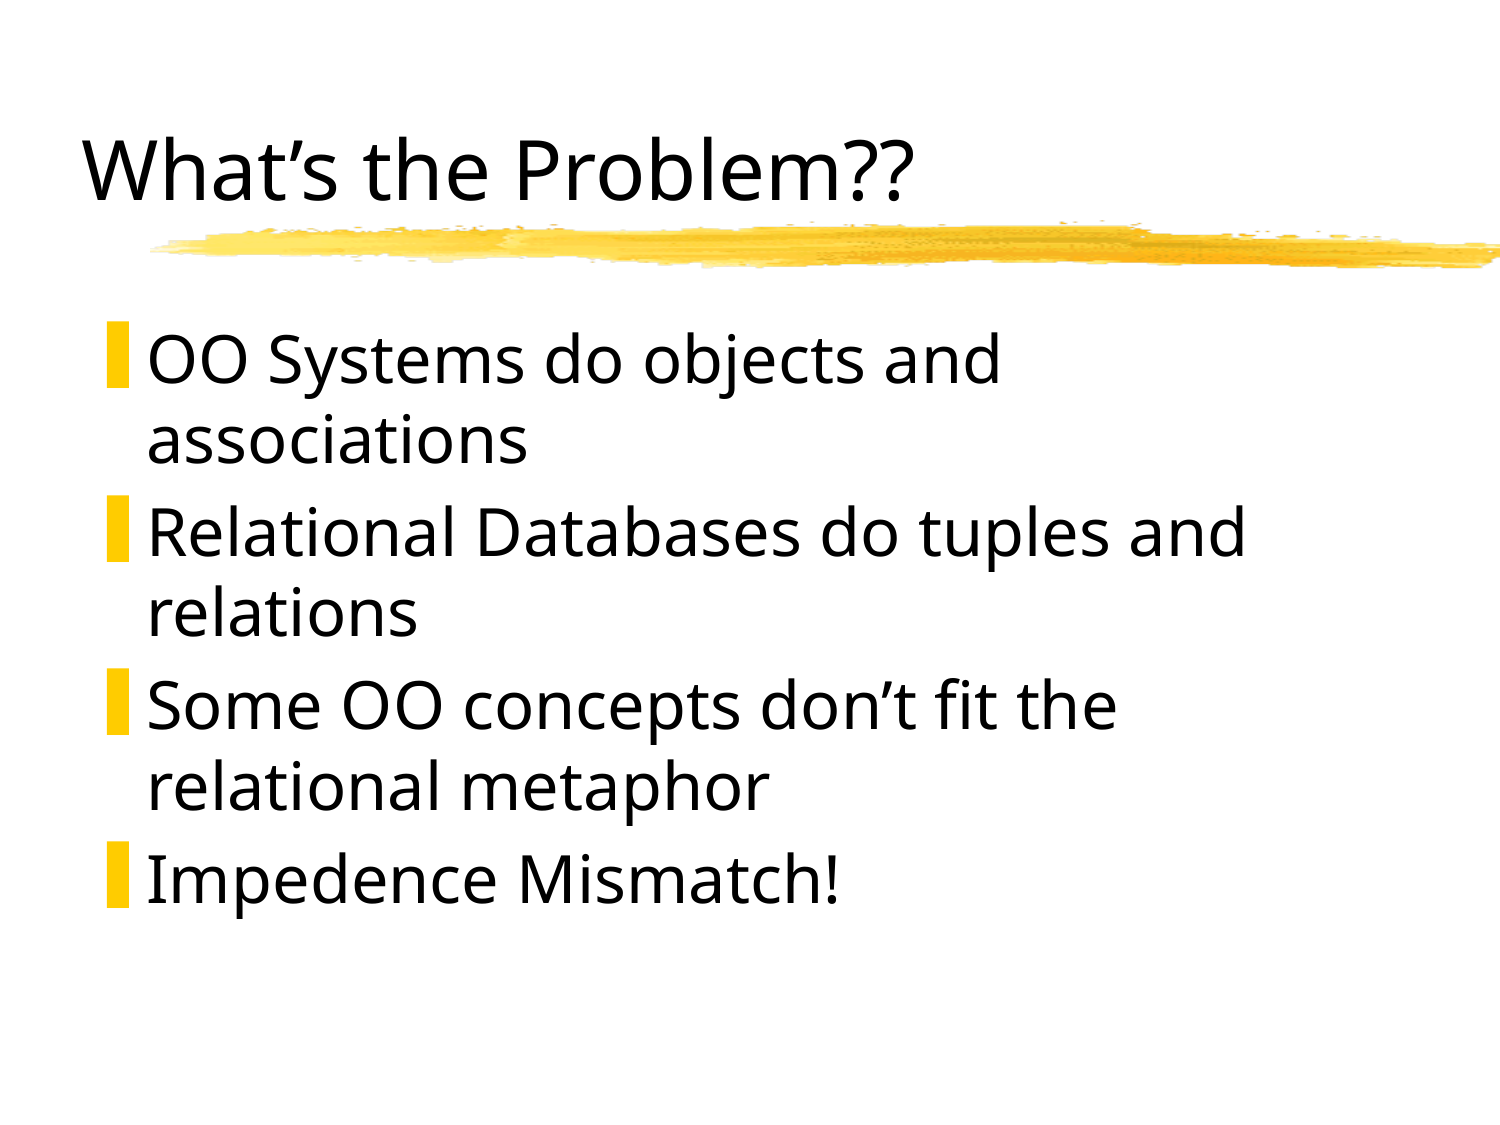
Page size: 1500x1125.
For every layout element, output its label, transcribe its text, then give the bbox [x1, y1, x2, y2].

picture [150, 215, 1500, 279]
title What’s the Problem?? [66, 37, 1342, 225]
list OO Systems do objects and associations Relational Databases do tuples and relations Some OO concepts don’t fit the relational metaphor Impedence Mismatch! [75, 309, 1417, 994]
